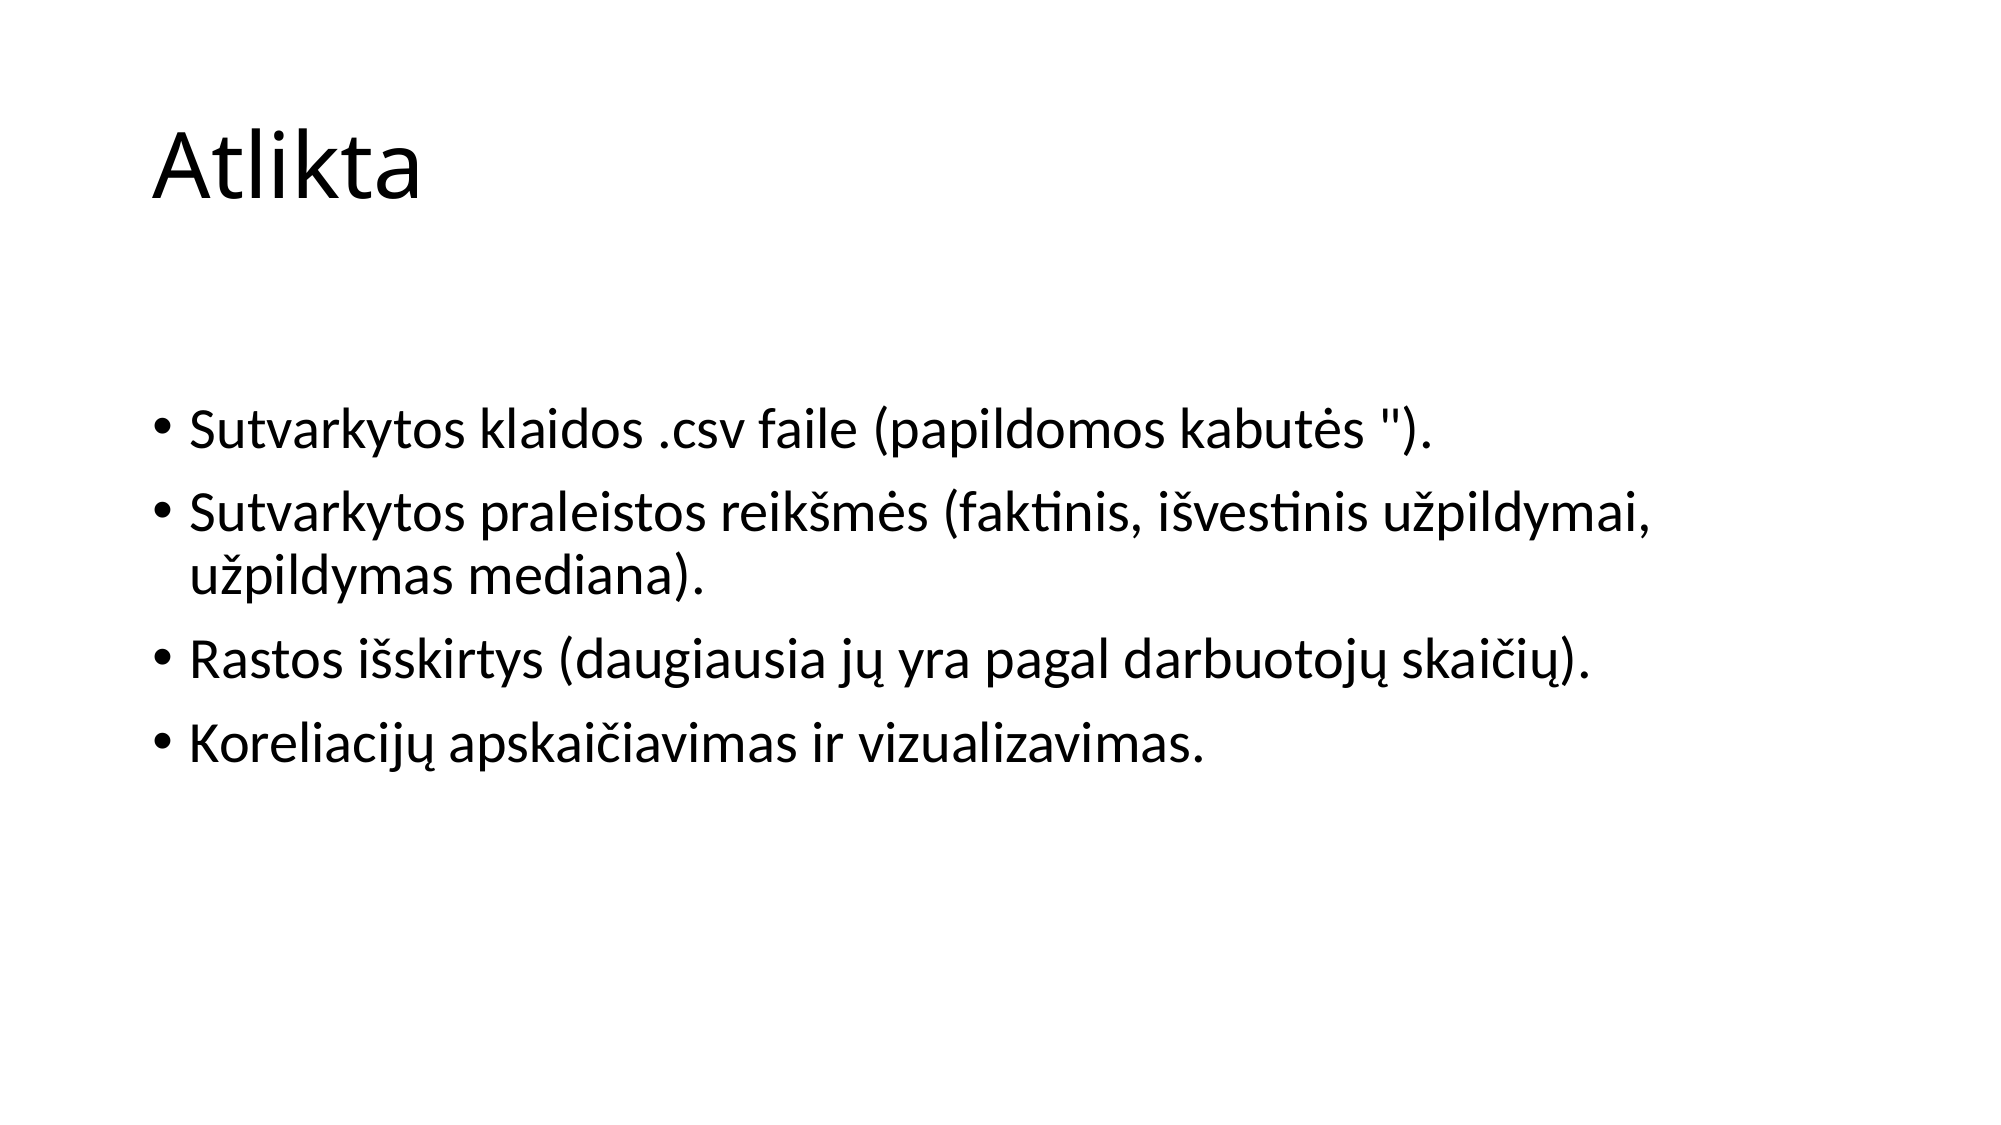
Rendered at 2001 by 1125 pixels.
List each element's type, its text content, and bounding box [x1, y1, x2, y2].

title Atlikta [137, 59, 1863, 278]
list Sutvarkytos klaidos .csv faile (papildomos kabutės "). Sutvarkytos praleistos reikšmės (faktinis, išvestinis užpildymai, užpildymas mediana). Rastos išskirtys (daugiausia jų yra pagal darbuotojų skaičių). Koreliacijų apskaičiavimas ir vizualizavimas. [137, 299, 1863, 1014]
